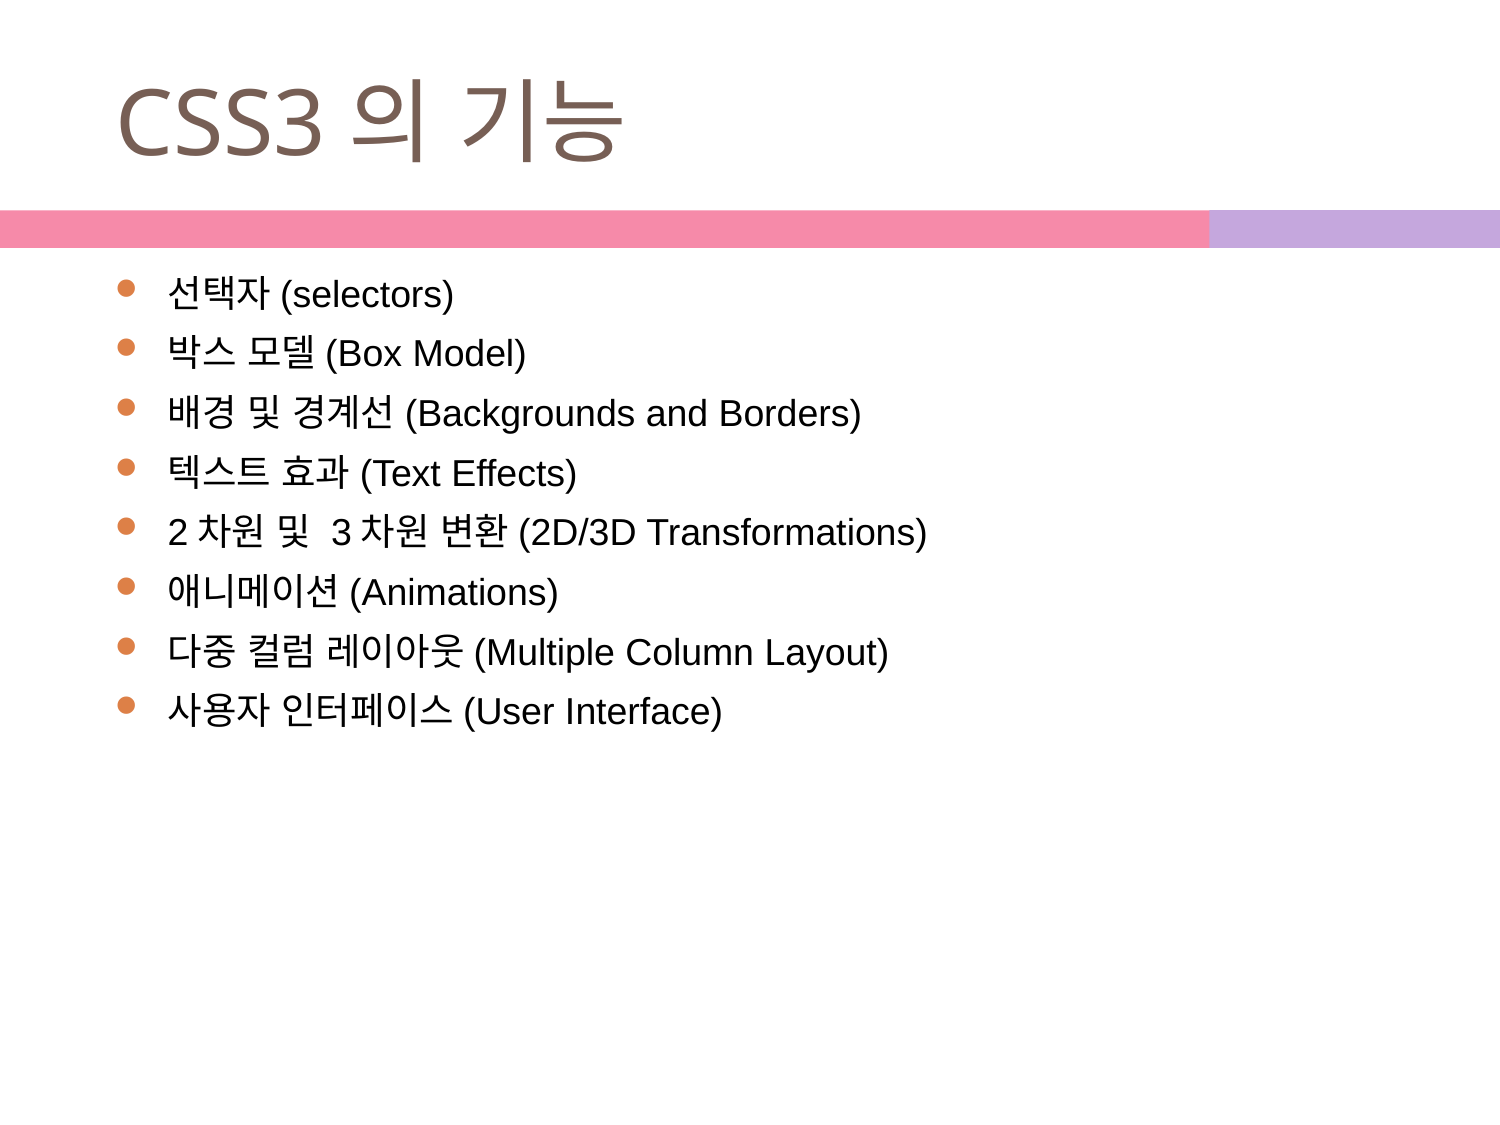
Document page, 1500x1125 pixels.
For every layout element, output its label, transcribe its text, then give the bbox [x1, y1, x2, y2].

list 선택자(selectors) 박스 모델(Box Model) 배경 및 경계선(Backgrounds and Borders) 텍스트 효과(Text Effects) 2차원 및 3차원 변환(2D/3D Transformations) 애니메이션(Animations) 다중 컬럼 레이아웃(Multiple Column Layout) 사용자 인터페이스(User Interface) [100, 262, 1438, 1000]
title CSS3의 기능 [100, 37, 1438, 200]
